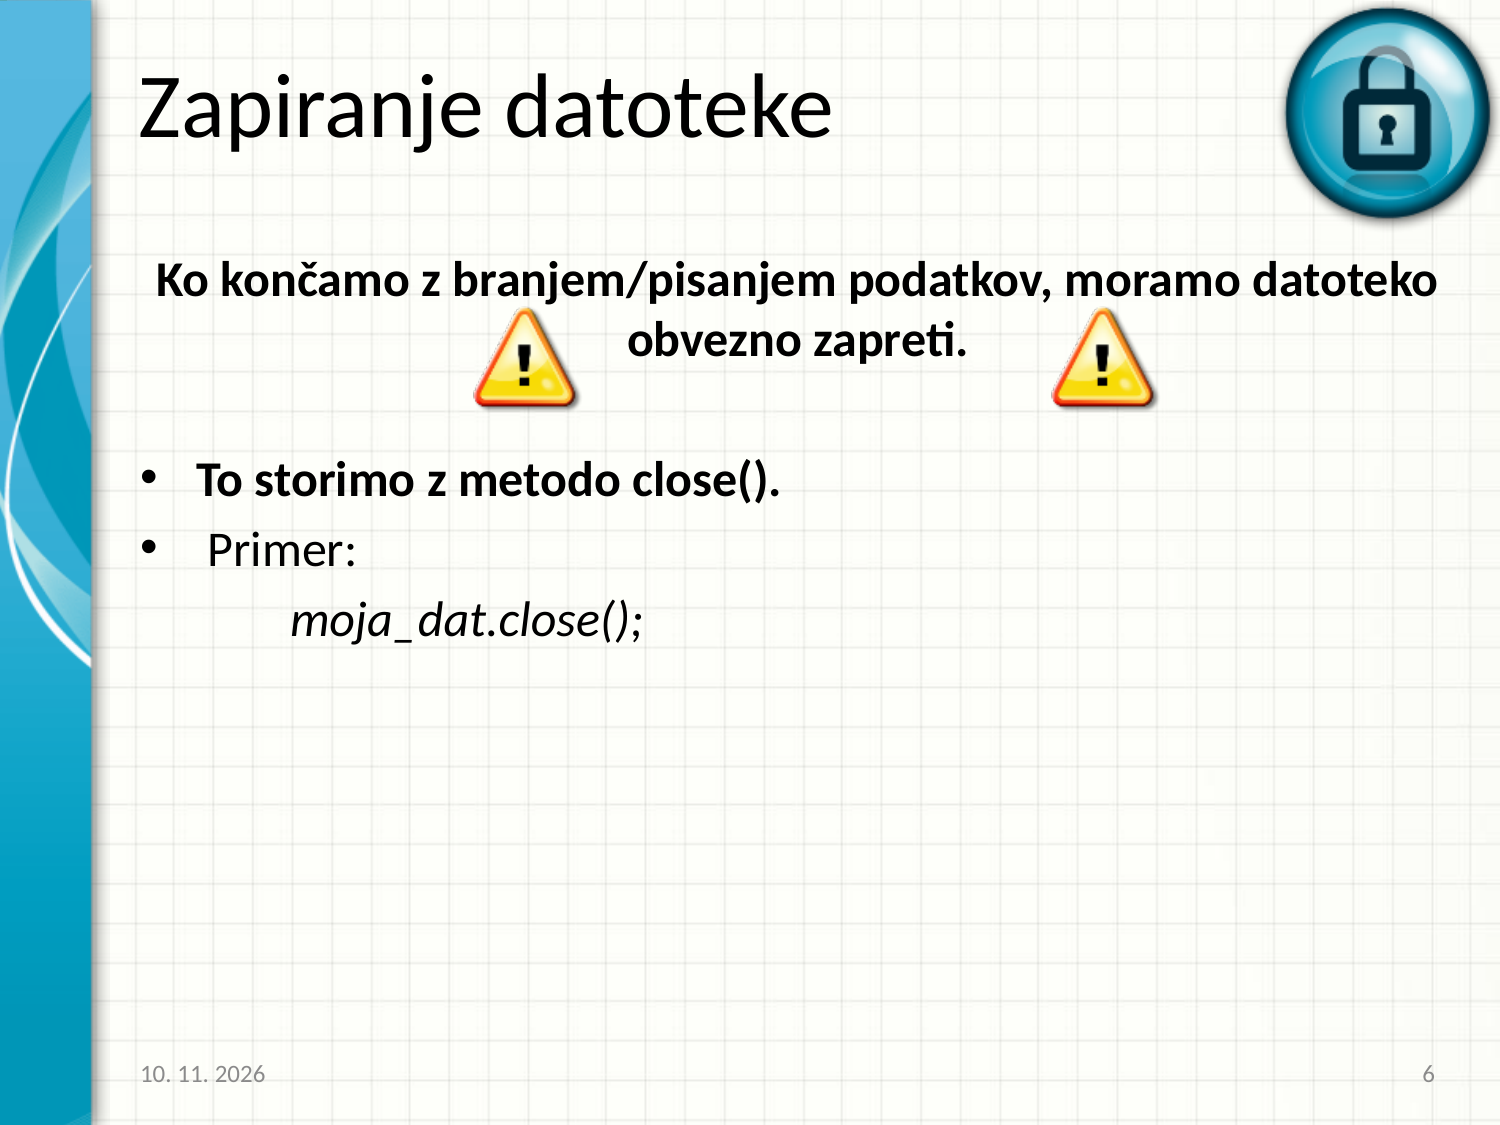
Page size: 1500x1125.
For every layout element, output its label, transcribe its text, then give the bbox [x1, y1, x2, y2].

picture [0, 0, 1500, 1125]
slide_number 6 [1100, 1042, 1450, 1103]
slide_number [125, 1042, 475, 1103]
list Ko končamo z branjem/pisanjem podatkov, moramo datoteko obvezno zapreti. To storimo z metodo close(). Primer: moja_dat.close(); [125, 238, 1471, 1035]
title Zapiranje datoteke [123, 7, 1264, 196]
